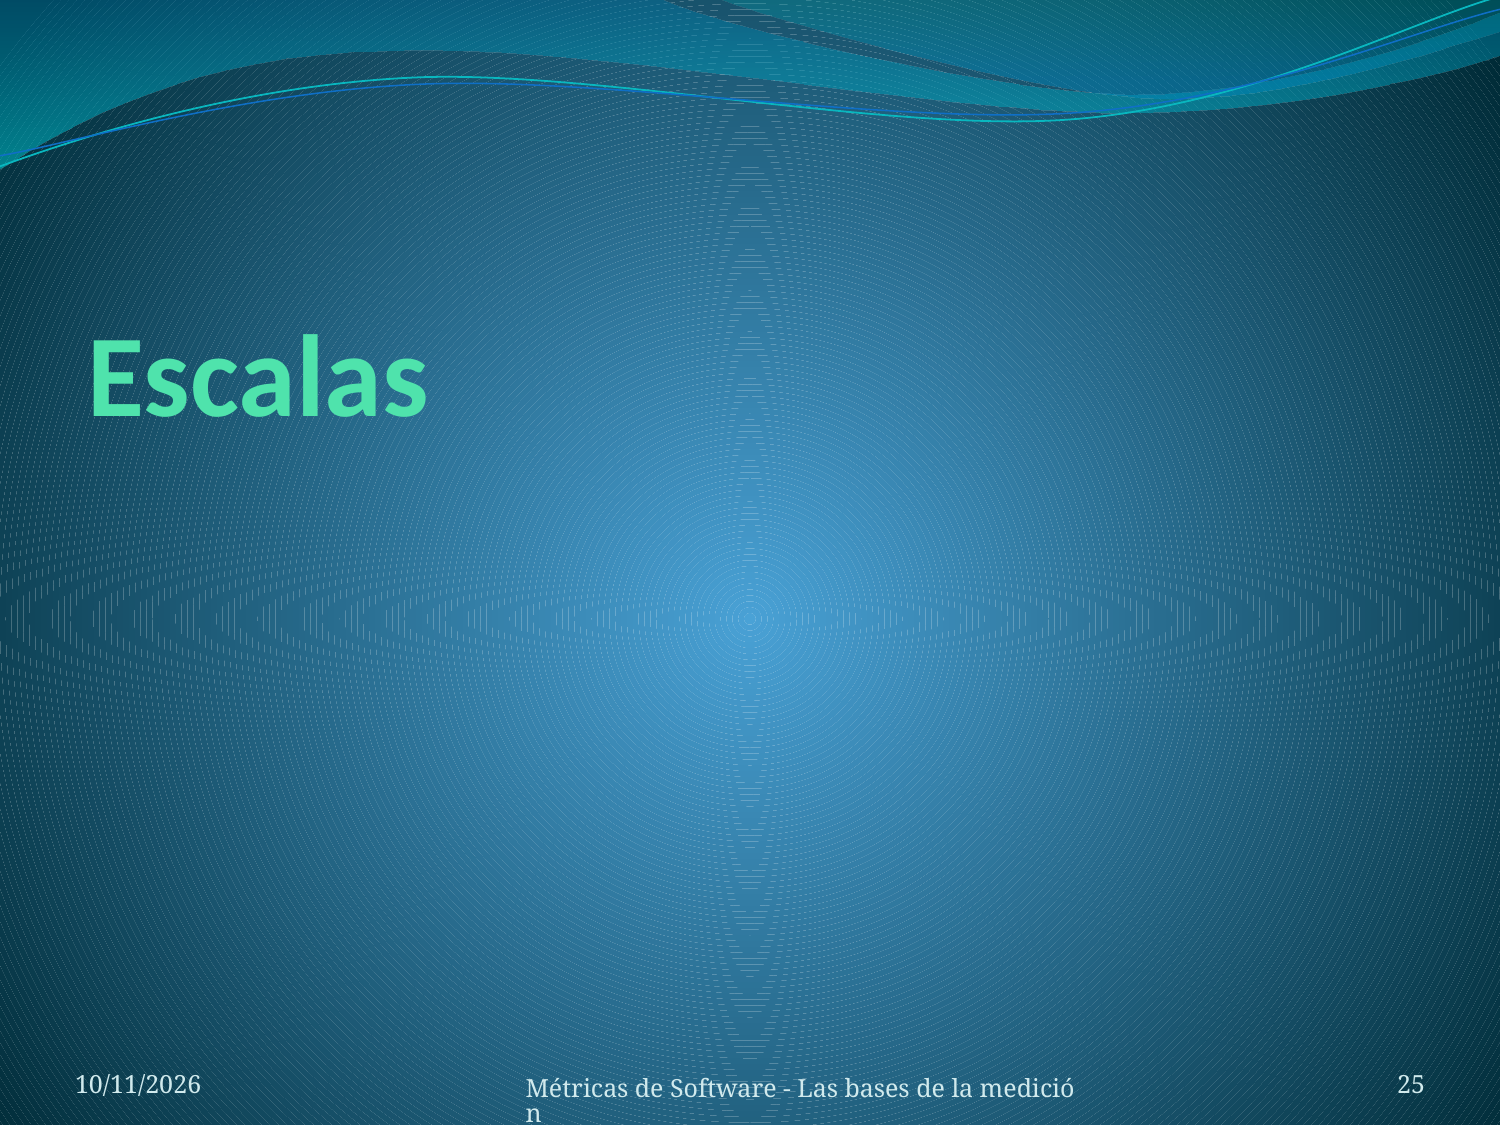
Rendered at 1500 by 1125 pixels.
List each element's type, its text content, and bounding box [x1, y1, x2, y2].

title Escalas [86, 216, 1362, 440]
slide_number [75, 1042, 425, 1103]
footer Métricas de Software - Las bases de la medición [525, 1046, 1076, 1107]
slide_number 25 [1299, 1042, 1425, 1103]
